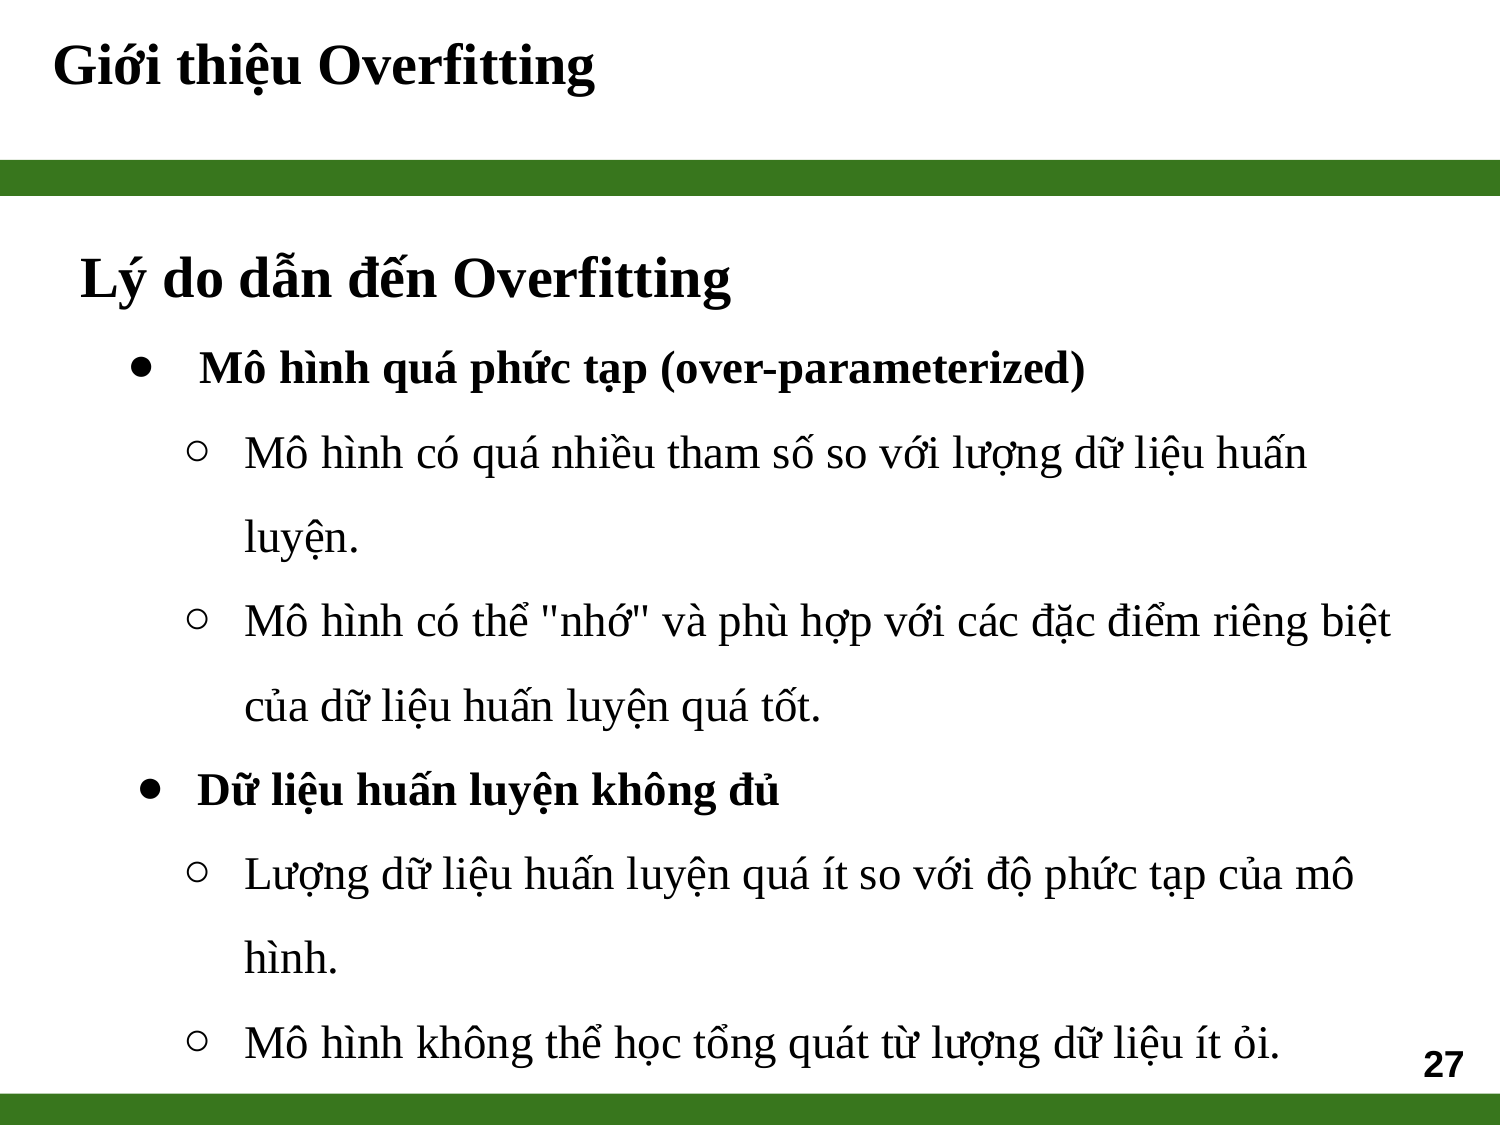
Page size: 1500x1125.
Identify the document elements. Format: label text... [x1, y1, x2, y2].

list Lý do dẫn đến Overfitting Mô hình quá phức tạp (over-parameterized) Mô hình có quá nhiều tham số so với lượng dữ liệu huấn luyện. Mô hình có thể "nhớ" và phù hợp với các đặc điểm riêng biệt của dữ liệu huấn luyện quá tốt. Dữ liệu huấn luyện không đủ Lượng dữ liệu huấn luyện quá ít so với độ phức tạp của mô hình. Mô hình không thể học tổng quát từ lượng dữ liệu ít ỏi. [51, 188, 1449, 1119]
title Giới thiệu Overfitting [37, 11, 1435, 137]
slide_number 27 [1389, 1019, 1480, 1106]
